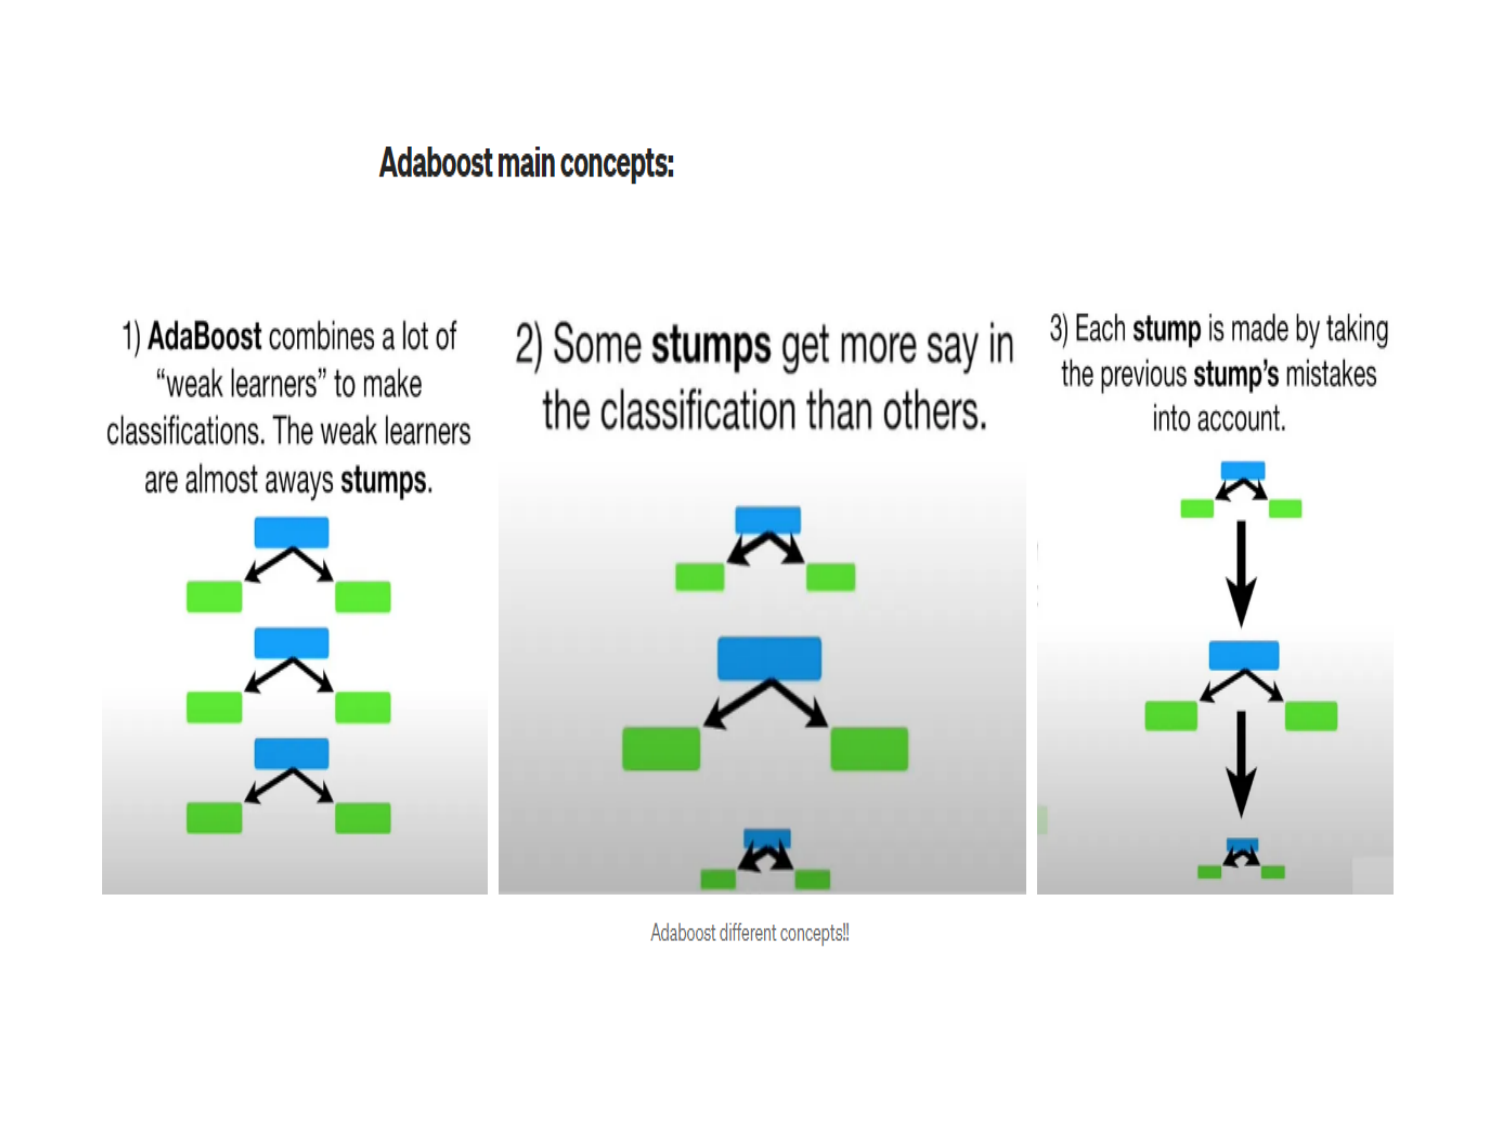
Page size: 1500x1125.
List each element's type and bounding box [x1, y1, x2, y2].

picture [74, 99, 1426, 951]
